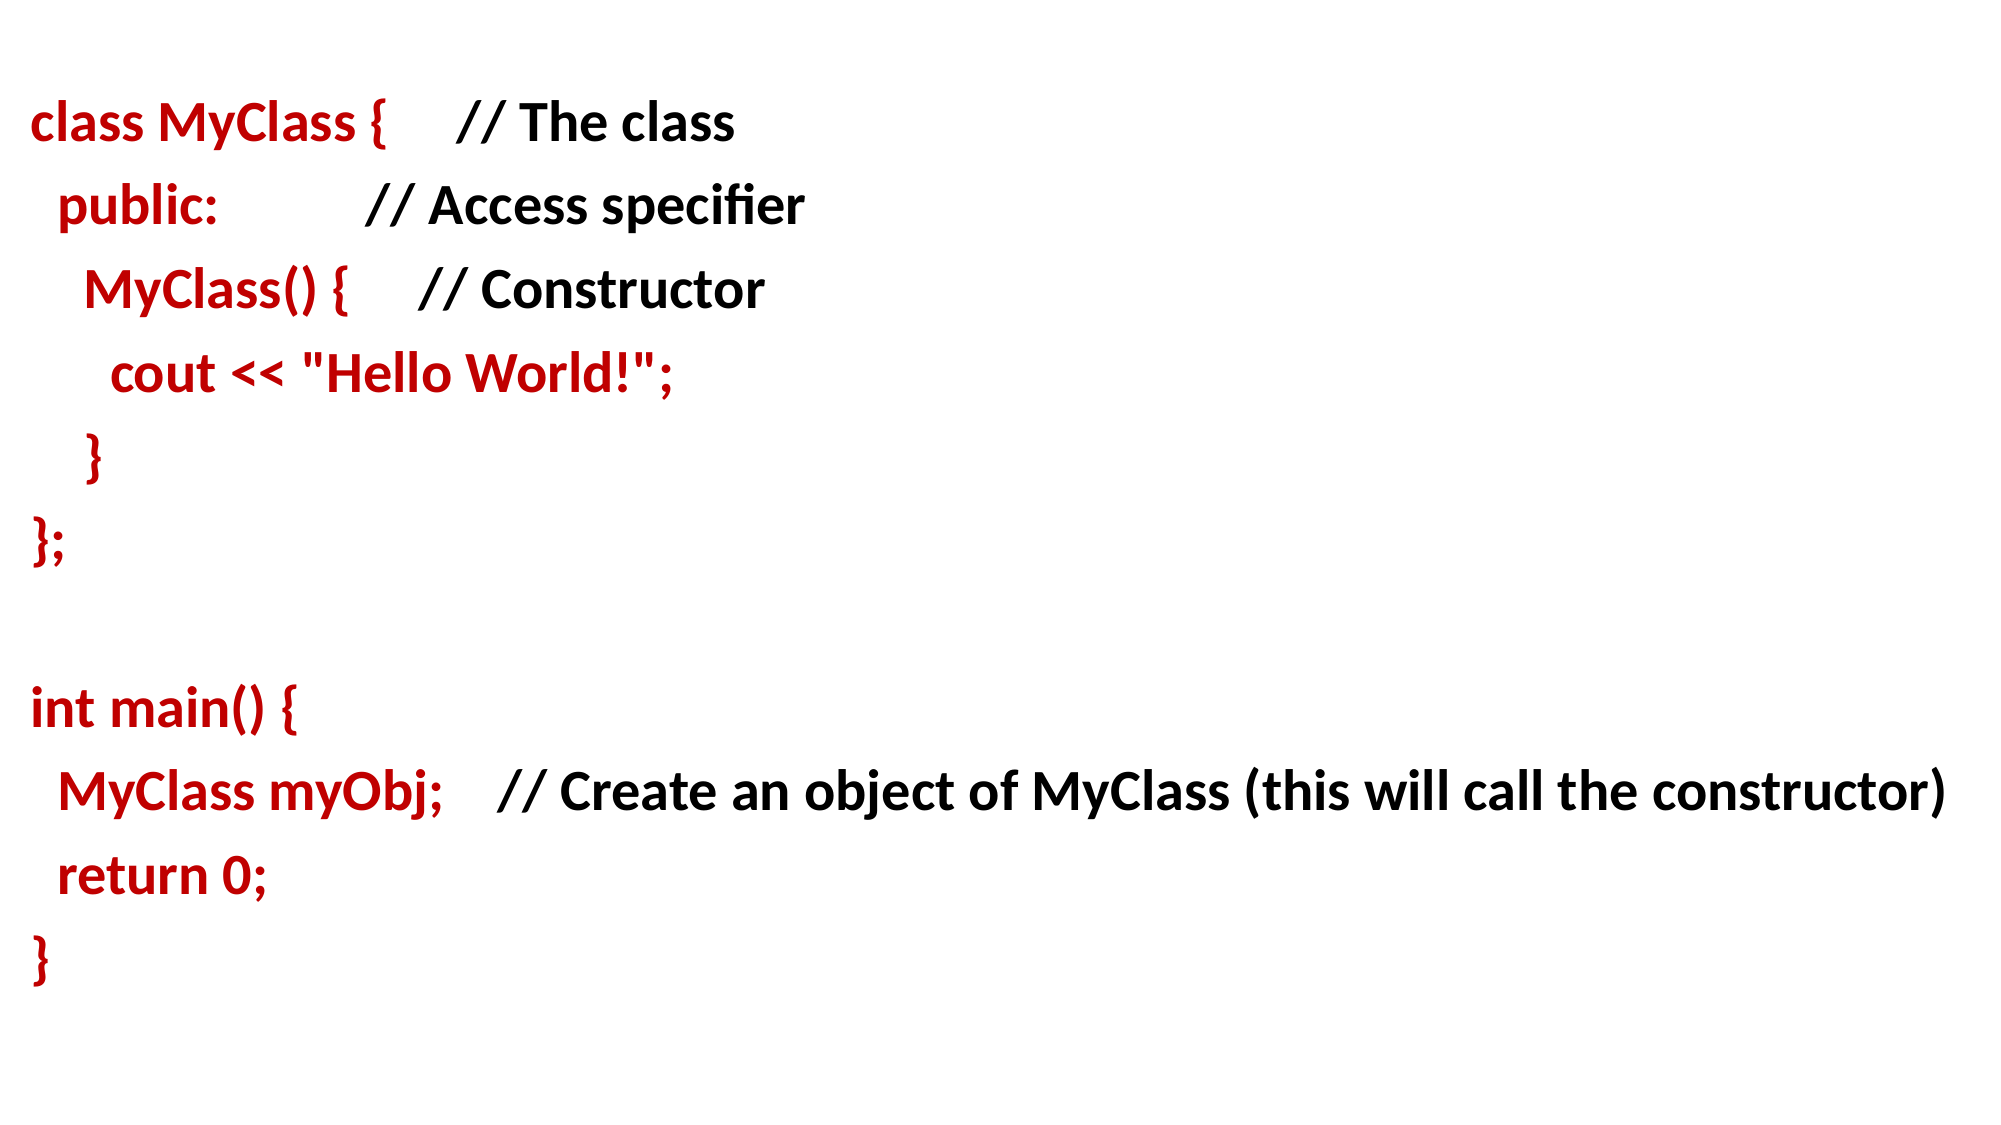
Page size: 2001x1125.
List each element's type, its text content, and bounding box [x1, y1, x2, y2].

list class MyClass { // The class public: // Access specifier MyClass() { // Constructor cout << "Hello World!"; } }; int main() { MyClass myObj; // Create an object of MyClass (this will call the constructor) return 0; } [15, 83, 2000, 1014]
